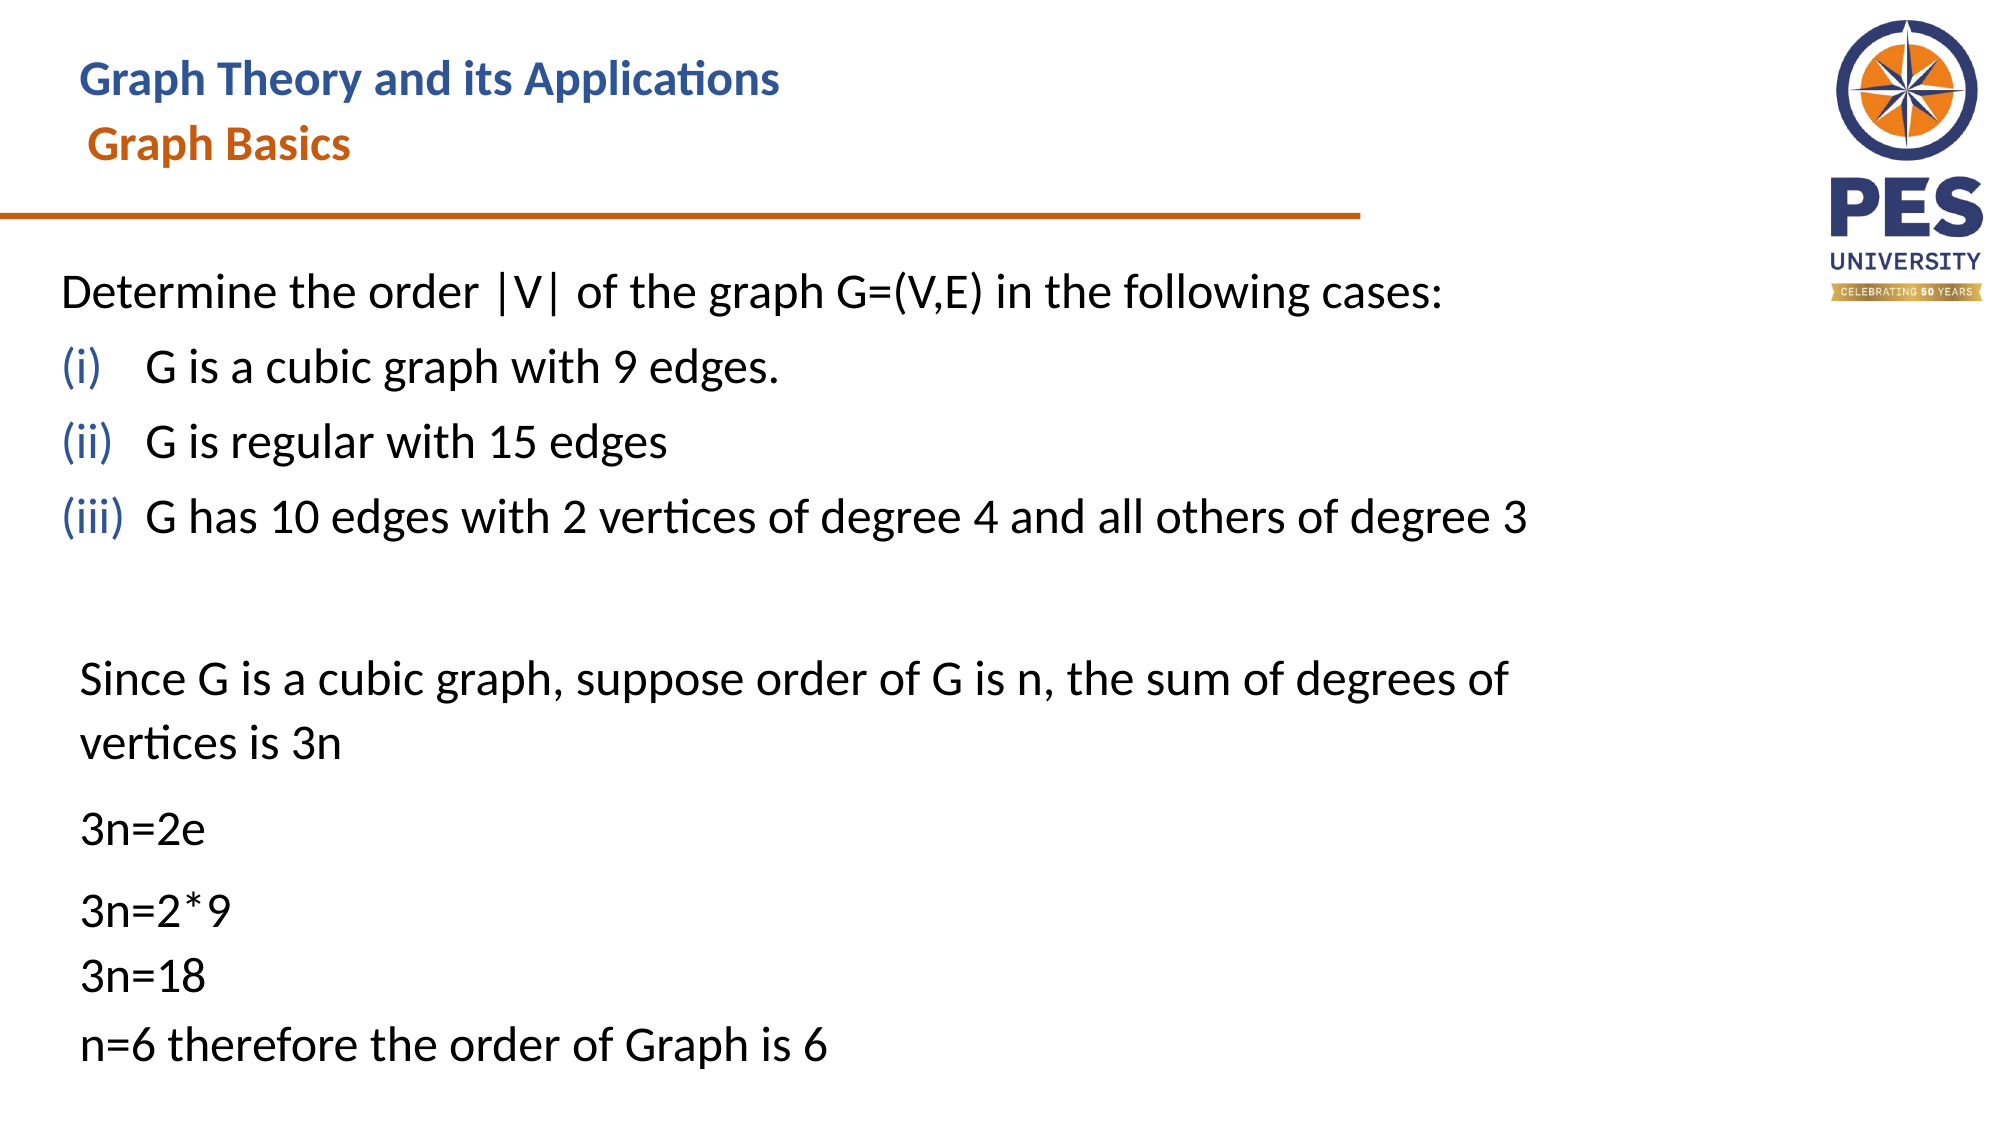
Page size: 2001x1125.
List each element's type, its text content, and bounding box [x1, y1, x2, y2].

text_box Graph Theory and its Applications Graph Basics Determine the order |V| of the graph G=(V,E) in the following cases: G is a cubic graph with 9 edges. G is regular with 15 edges G has 10 edges with 2 vertices of degree 4 and all others of degree 3 Since G is a cubic graph, suppose order of G is n, the sum of degrees of vertices is 3n 3n=2e 3n=2*9 3n=18 n=6 therefore the order of Graph is 6 [58, 37, 1600, 1072]
picture [1809, 13, 1995, 304]
